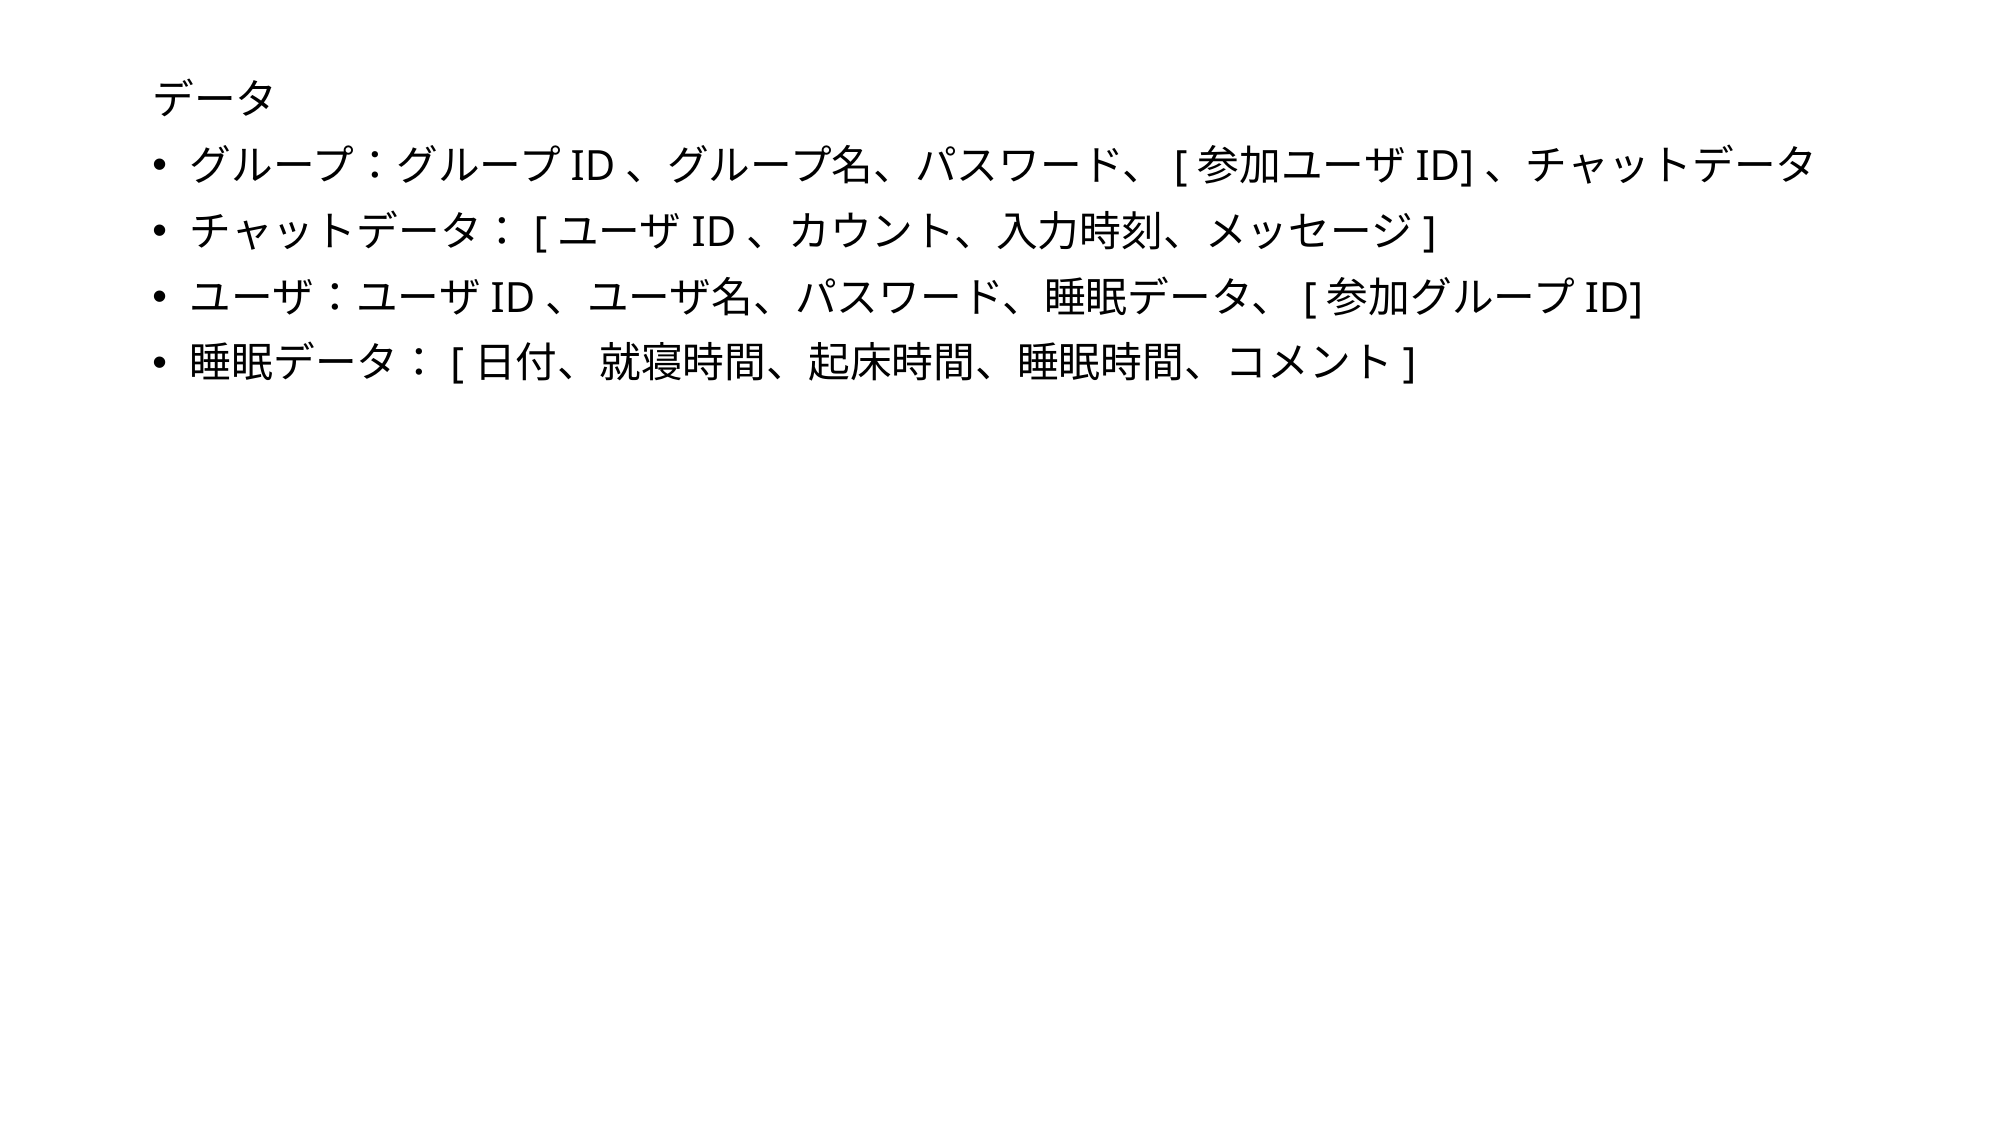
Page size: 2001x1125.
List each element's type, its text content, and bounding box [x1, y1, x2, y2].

list データ グループ：グループID、グループ名、パスワード、[参加ユーザID]、チャットデータ チャットデータ：[ユーザID、カウント、入力時刻、メッセージ] ユーザ：ユーザID、ユーザ名、パスワード、睡眠データ、[参加グループID] 睡眠データ：[日付、就寝時間、起床時間、睡眠時間、コメント] [137, 70, 1863, 1014]
